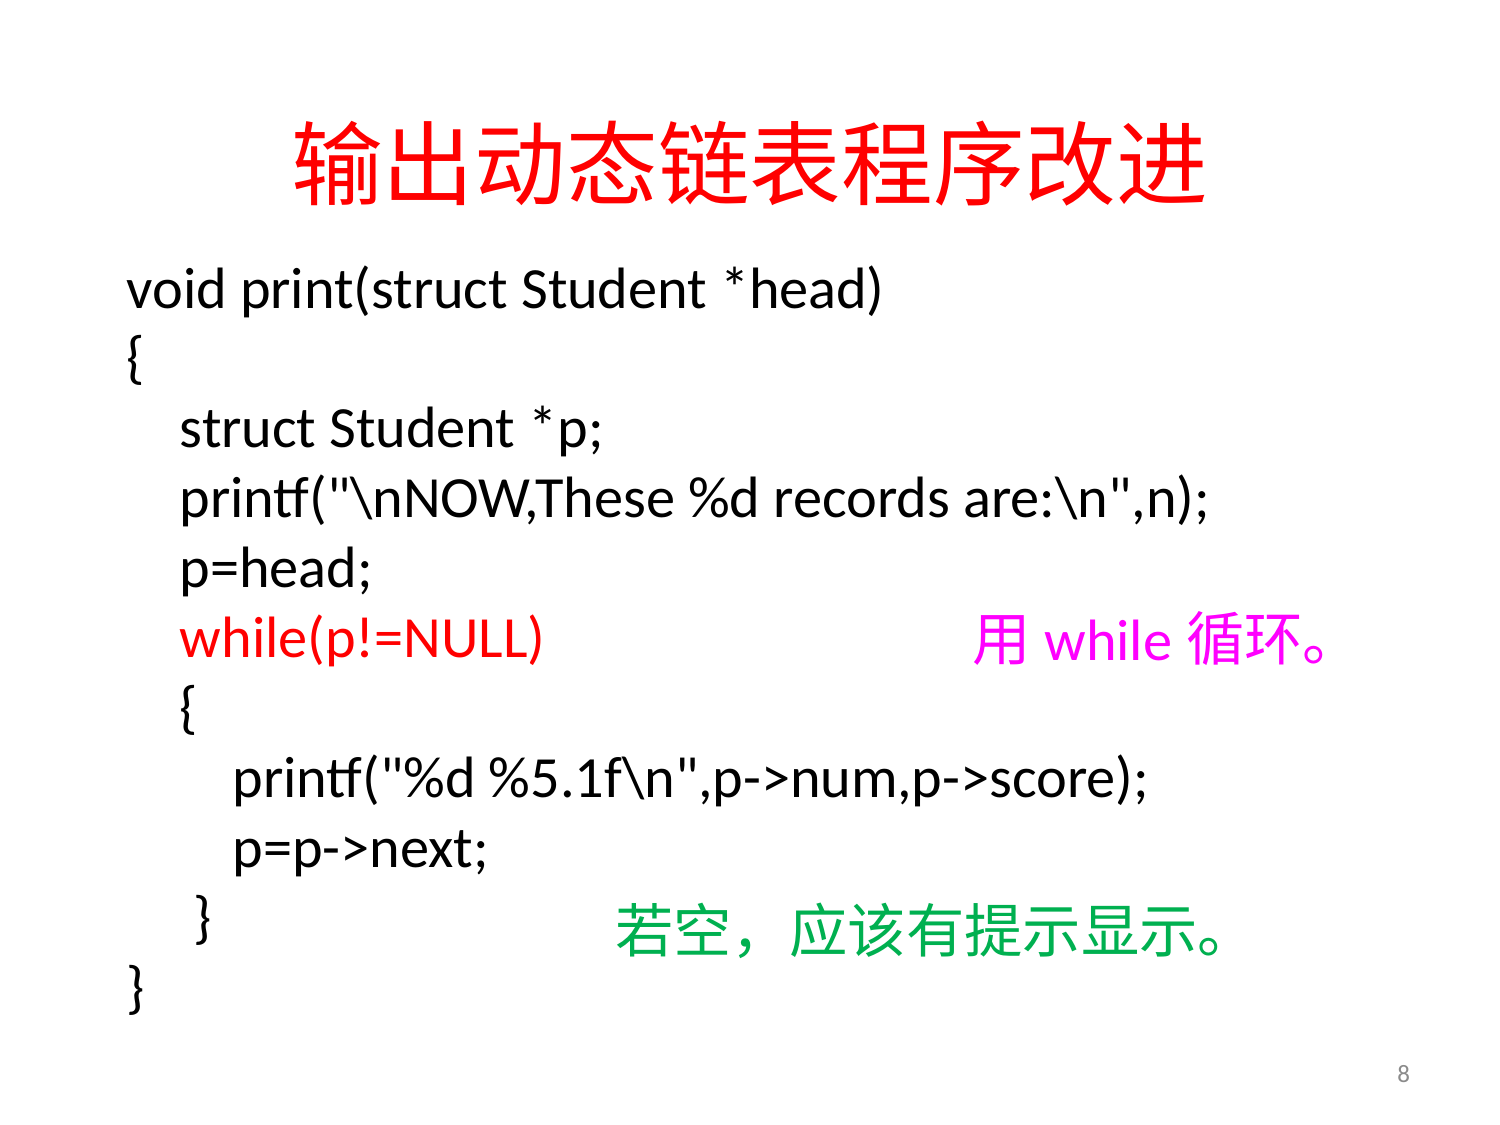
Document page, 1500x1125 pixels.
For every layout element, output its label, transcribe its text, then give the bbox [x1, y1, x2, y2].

slide_number 8 [1074, 1042, 1425, 1103]
text_box 若空，应该有提示显示。 [600, 886, 1271, 971]
text_box 用while循环。 [957, 594, 1376, 680]
title 输出动态链表程序改进 [75, 67, 1425, 256]
text_box void print(struct Student *head) { struct Student *p; printf("\nNOW,These %d records are:\n",n); p=head; while(p!=NULL) { printf("%d %5.1f\n",p->num,p->score); p=p->next; } } [112, 242, 1365, 1027]
